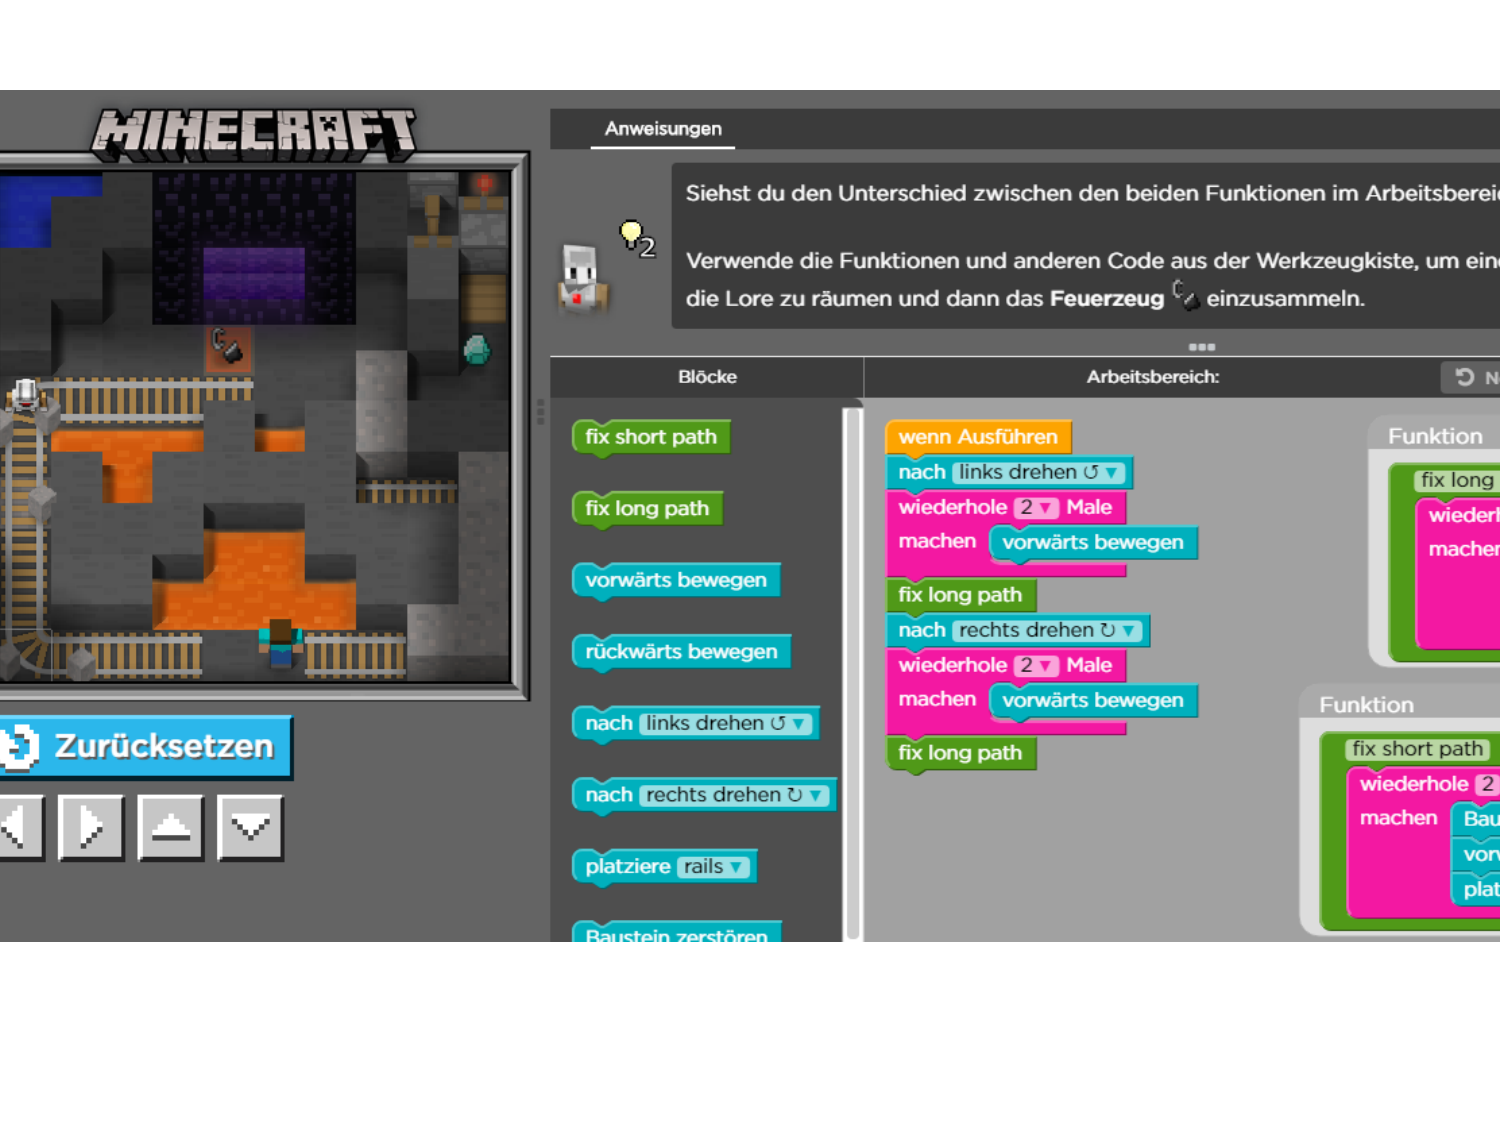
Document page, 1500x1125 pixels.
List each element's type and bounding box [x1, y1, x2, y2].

picture [0, 90, 1500, 942]
